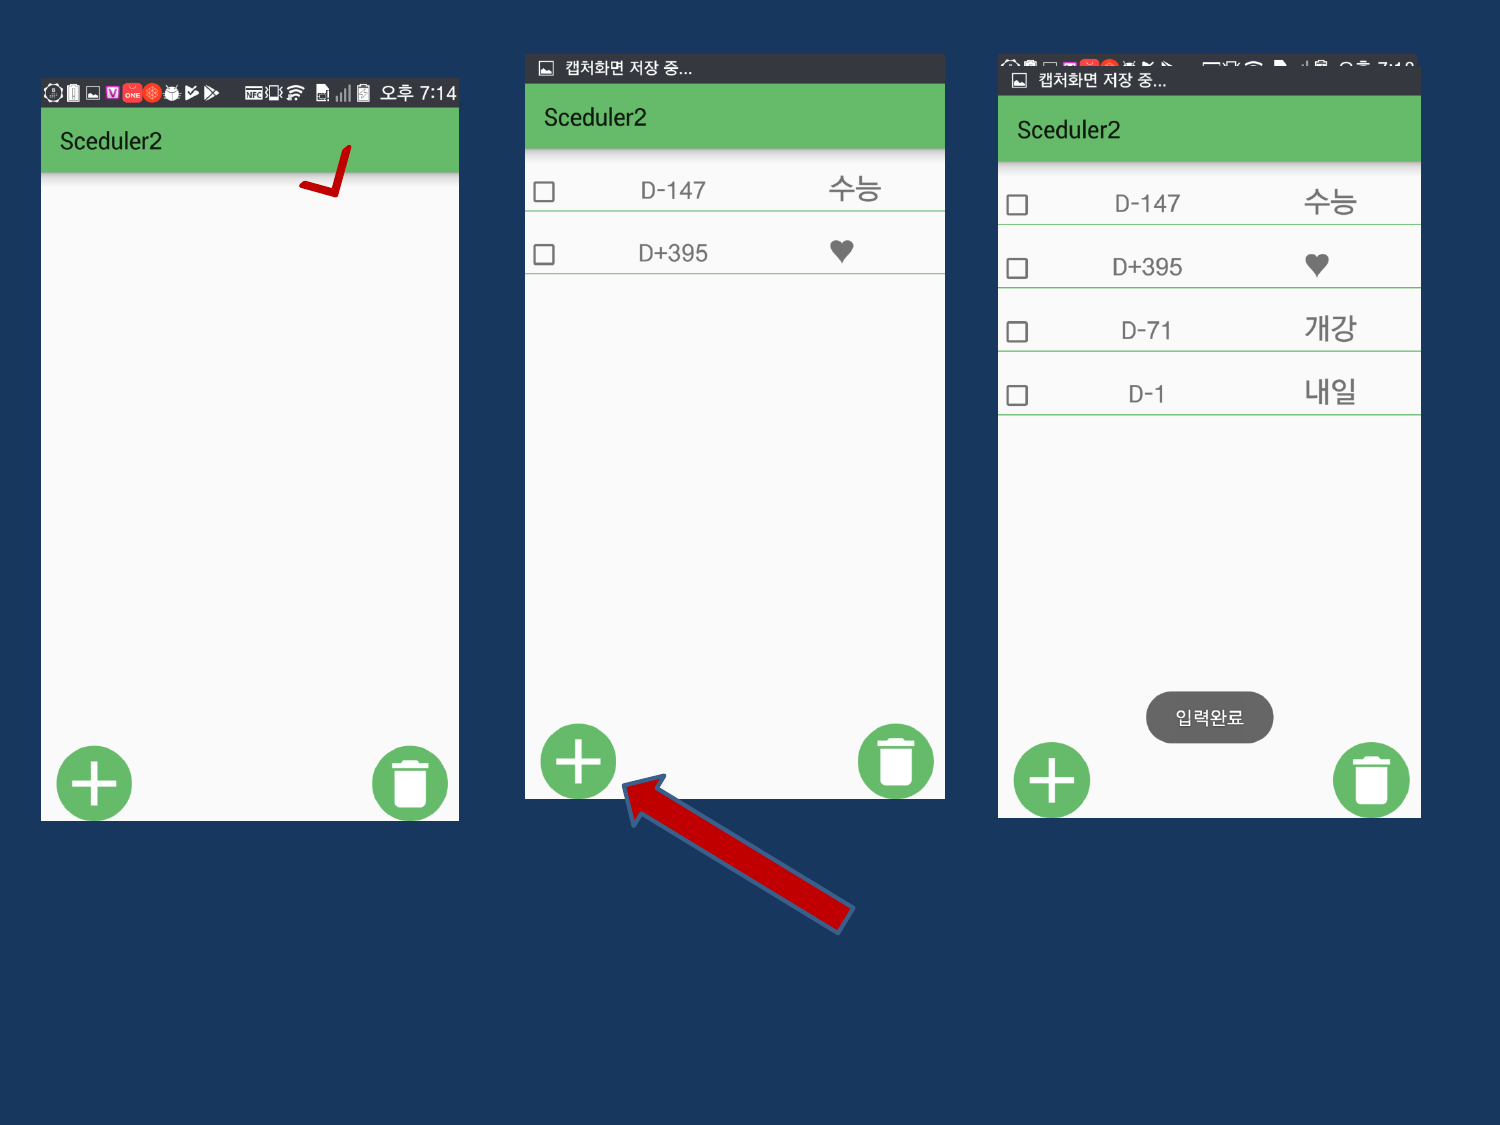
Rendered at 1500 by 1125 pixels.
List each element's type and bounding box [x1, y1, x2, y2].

picture [525, 54, 945, 799]
text_box [627, 808, 856, 936]
picture [997, 54, 1421, 819]
list [40, 77, 460, 821]
